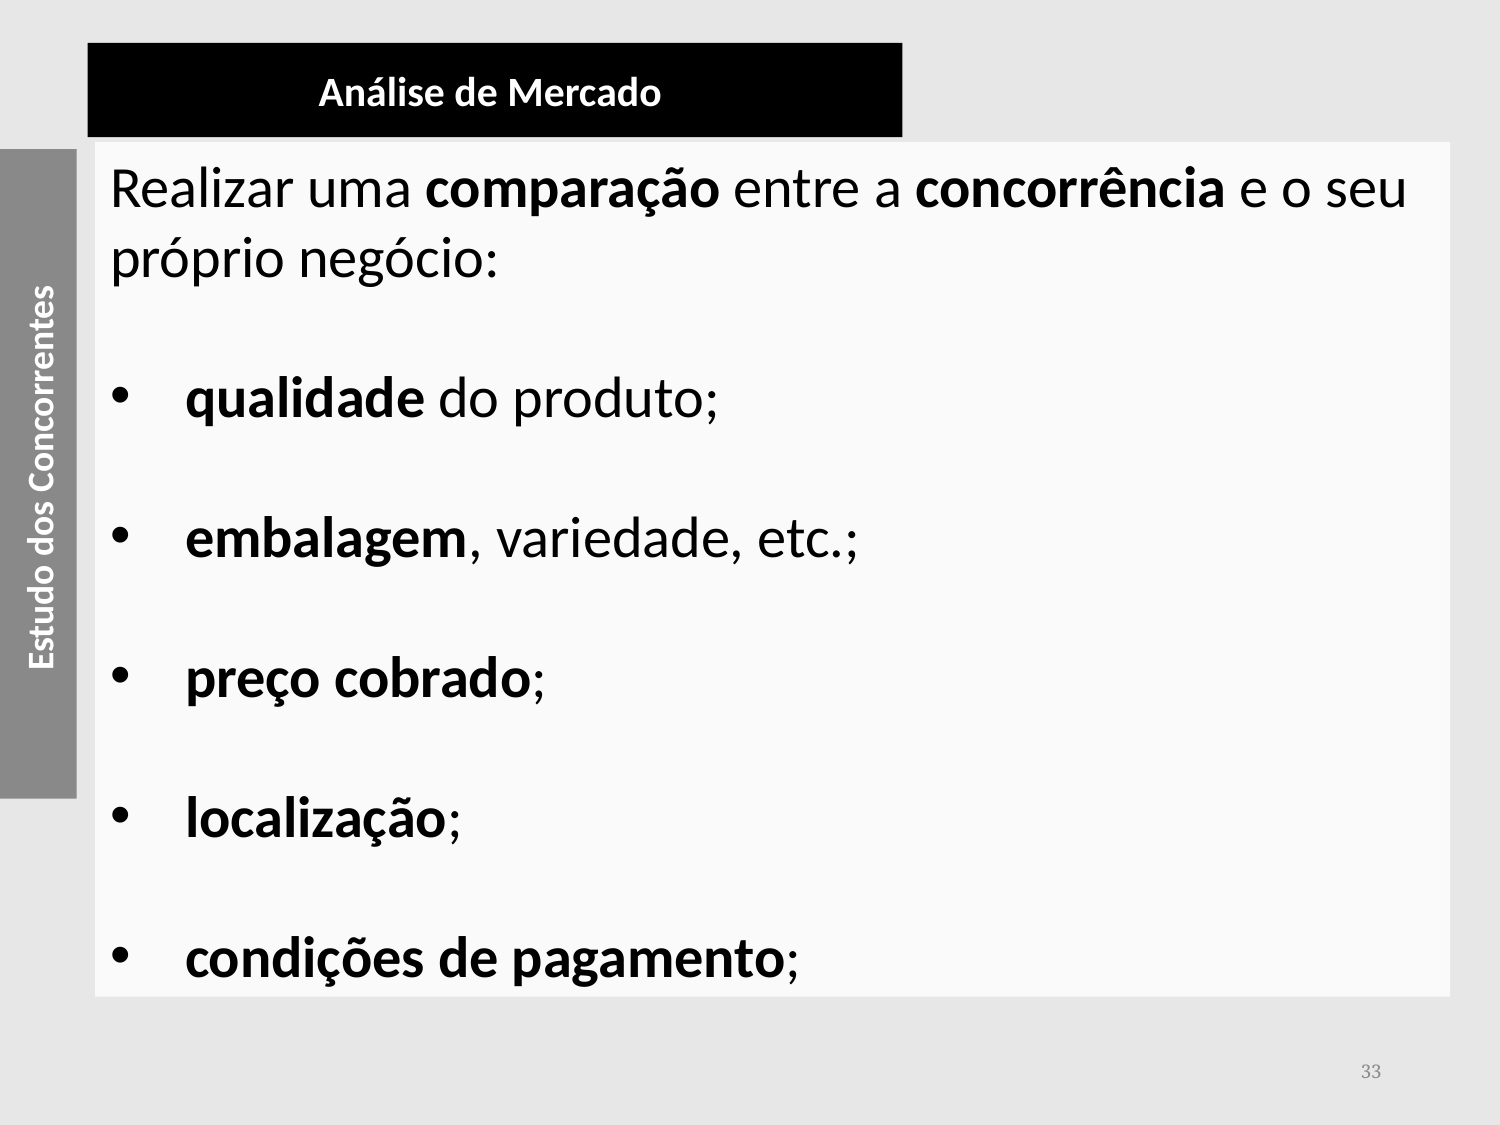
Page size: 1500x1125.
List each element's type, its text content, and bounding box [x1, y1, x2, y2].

slide_number 33 [1059, 1042, 1397, 1103]
text_box Realizar uma comparação entre a concorrência e o seu próprio negócio: qualidade do produto; embalagem, variedade, etc.; preço cobrado; localização; condições de pagamento; [95, 141, 1451, 997]
text_box Estudo dos Concorrentes [0, 148, 78, 800]
text_box Análise de Mercado [86, 42, 903, 138]
